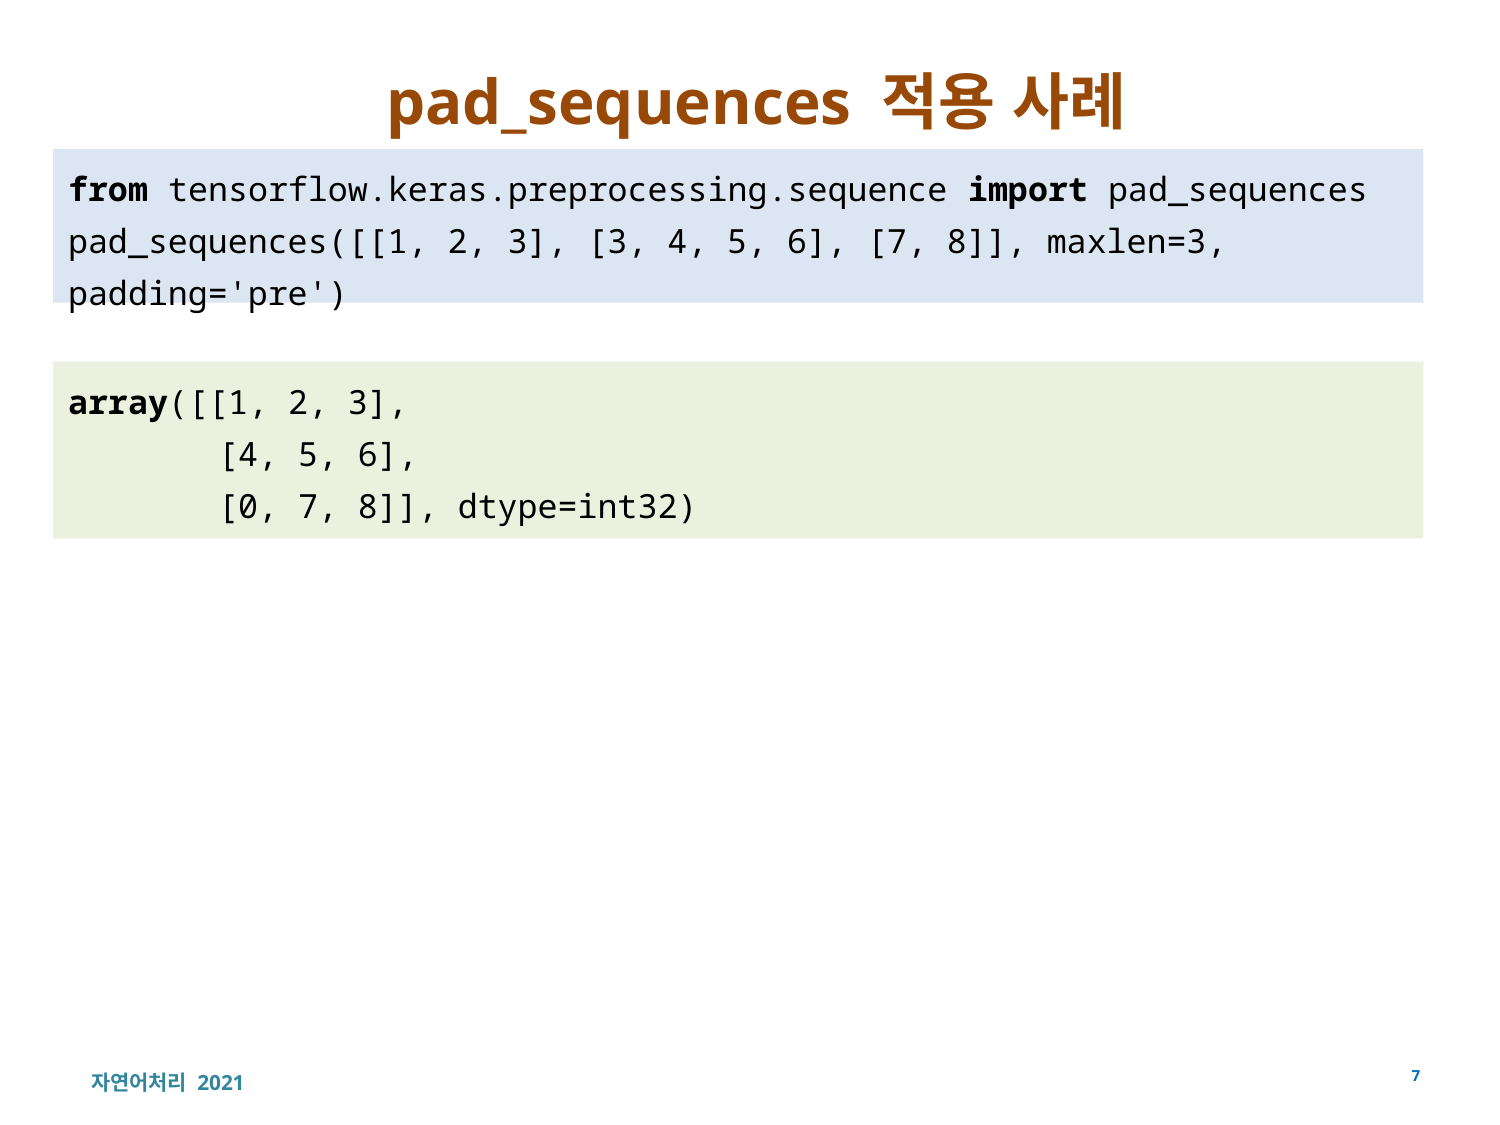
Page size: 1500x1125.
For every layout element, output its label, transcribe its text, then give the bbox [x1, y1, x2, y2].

title pad_sequences 적용 사례 [76, 54, 1437, 145]
text_box array([[1, 2, 3], [4, 5, 6], [0, 7, 8]], dtype=int32) [53, 361, 1424, 539]
list from tensorflow.keras.preprocessing.sequence import pad_sequences pad_sequences([[1, 2, 3], [3, 4, 5, 6], [7, 8]], maxlen=3, padding='pre') [52, 148, 1424, 303]
